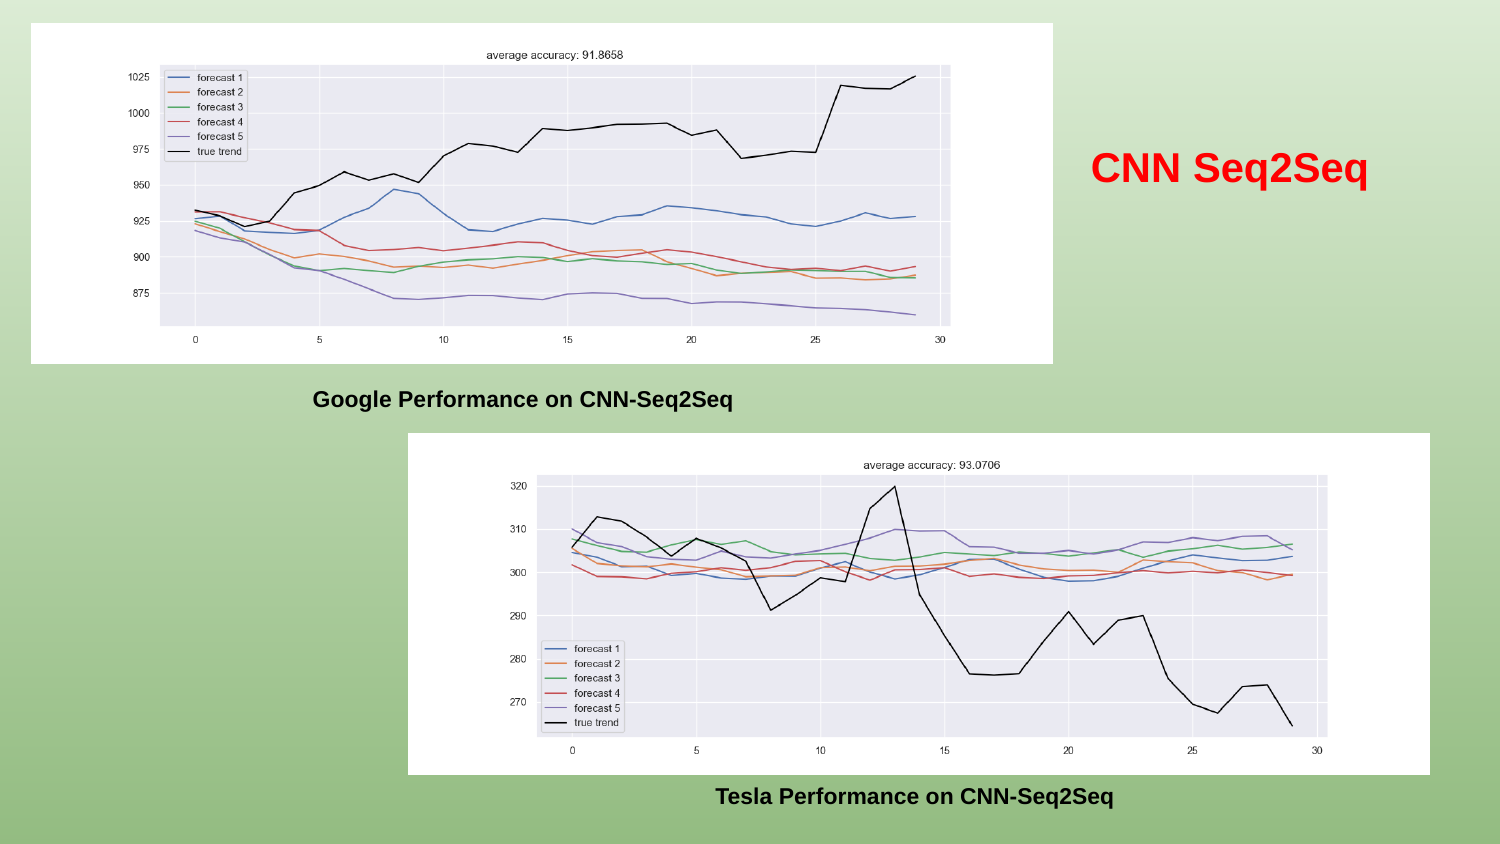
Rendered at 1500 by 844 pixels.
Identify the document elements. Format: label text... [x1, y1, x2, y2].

picture [408, 433, 1430, 775]
text_box Tesla Performance on CNN-Seq2Seq [700, 783, 1138, 823]
text_box Google Performance on CNN-Seq2Seq [297, 372, 787, 427]
text_box CNN Seq2Seq [1075, 125, 1494, 206]
picture [31, 23, 1053, 364]
